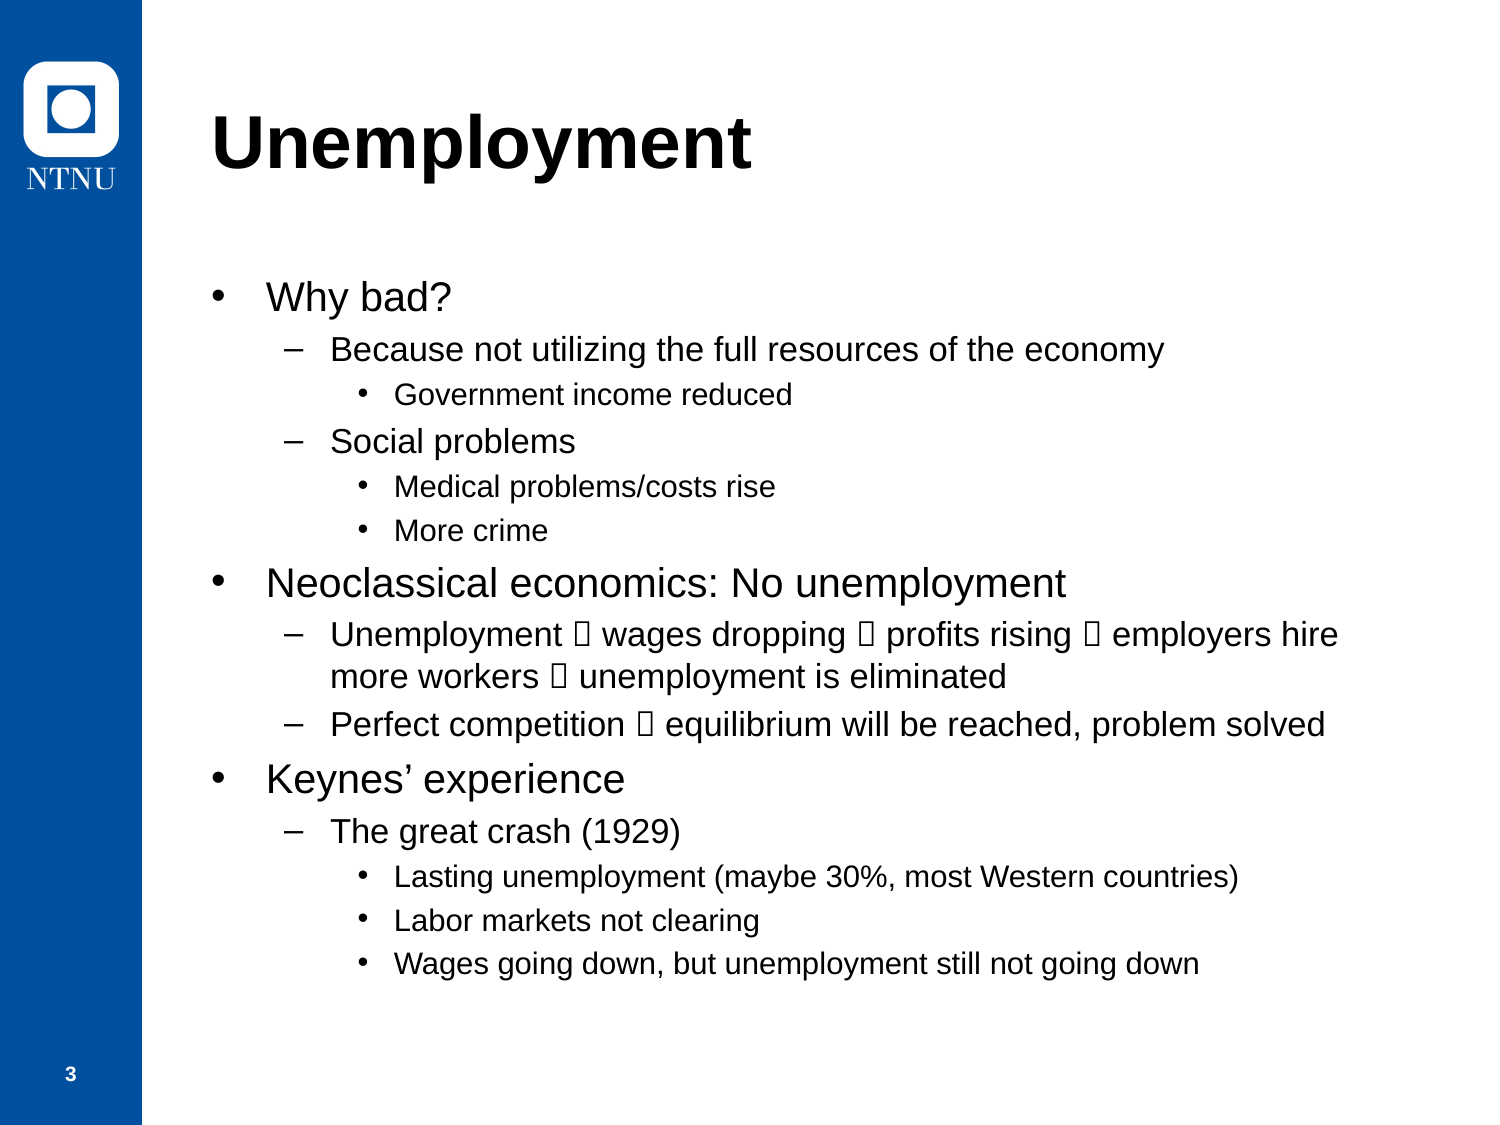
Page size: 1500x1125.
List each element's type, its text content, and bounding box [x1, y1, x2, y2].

list Why bad? Because not utilizing the full resources of the economy Government income reduced Social problems Medical problems/costs rise More crime Neoclassical economics: No unemployment Unemployment  wages dropping  profits rising  employers hire more workers  unemployment is eliminated Perfect competition  equilibrium will be reached, problem solved Keynes’ experience The great crash (1929) Lasting unemployment (maybe 30%, most Western countries) Labor markets not clearing Wages going down, but unemployment still not going down [195, 262, 1412, 1005]
title Unemployment [195, 45, 1412, 233]
picture [0, 0, 142, 1125]
